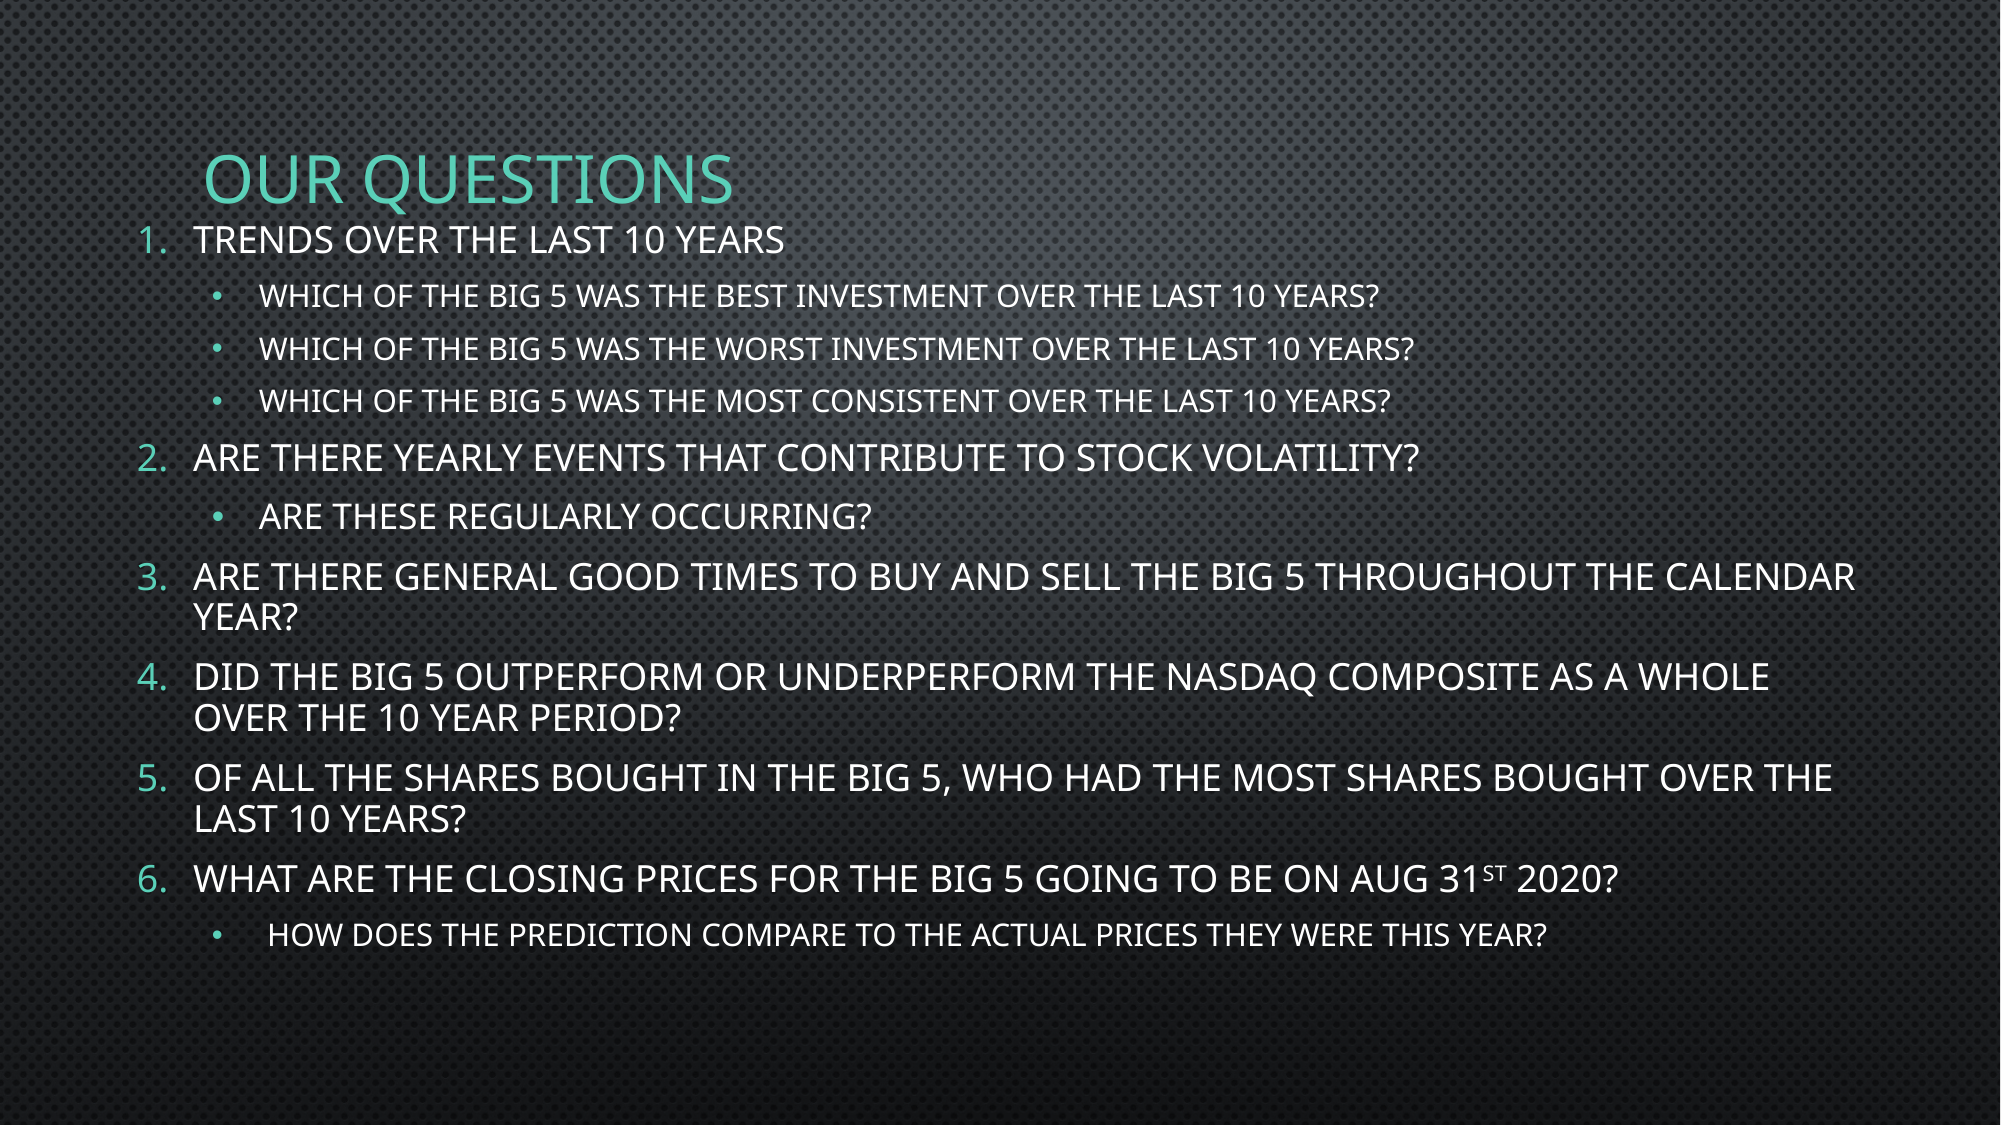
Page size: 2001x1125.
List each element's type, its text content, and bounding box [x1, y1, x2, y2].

title OUR QUESTIONS [187, 99, 1813, 255]
picture [0, 0, 2001, 1125]
list trends over the last 10 years Which of the big 5 was the best investment over the last 10 years? Which of the big 5 was the worst investment over the last 10 years? Which of the big 5 was the Most consistent over the last 10 years? Are there yearly events that contribute to stock volatility? Are these regularly occurring? Are there general good times to buy and sell the big 5 throughout the calendar year? Did the big 5 outperform or underperform the NASDAQ composite as a whole over the 10 year period? Of all the shares bought in the big 5, who had the most shares bought over the last 10 years? What are the closing prices for the big 5 going to be on Aug 31st 2020? How does the prediction compare to the actual prices they were this year? [121, 385, 1878, 1105]
